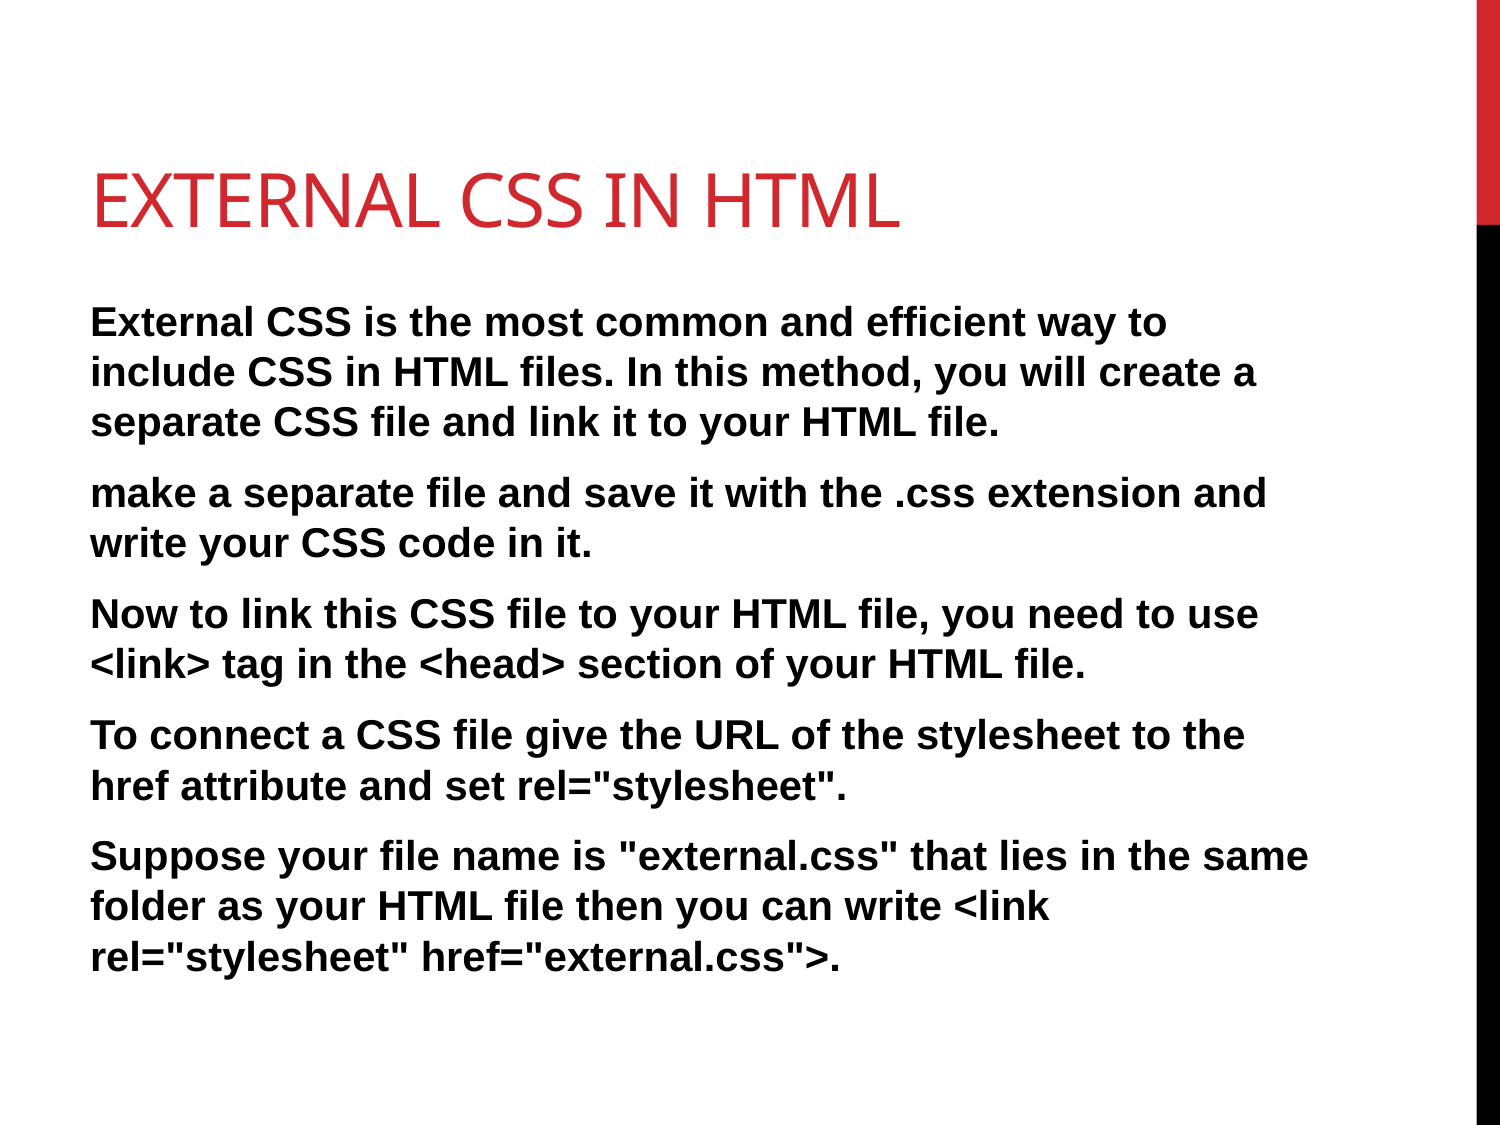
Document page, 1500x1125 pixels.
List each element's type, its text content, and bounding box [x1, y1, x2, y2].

title External CSS in HTML [75, 25, 1325, 250]
list External CSS is the most common and efficient way to include CSS in HTML files. In this method, you will create a separate CSS file and link it to your HTML file. make a separate file and save it with the .css extension and write your CSS code in it. Now to link this CSS file to your HTML file, you need to use <link> tag in the <head> section of your HTML file. To connect a CSS file give the URL of the stylesheet to the href attribute and set rel="stylesheet". Suppose your file name is "external.css" that lies in the same folder as your HTML file then you can write <link rel="stylesheet" href="external.css">. [75, 287, 1325, 1005]
